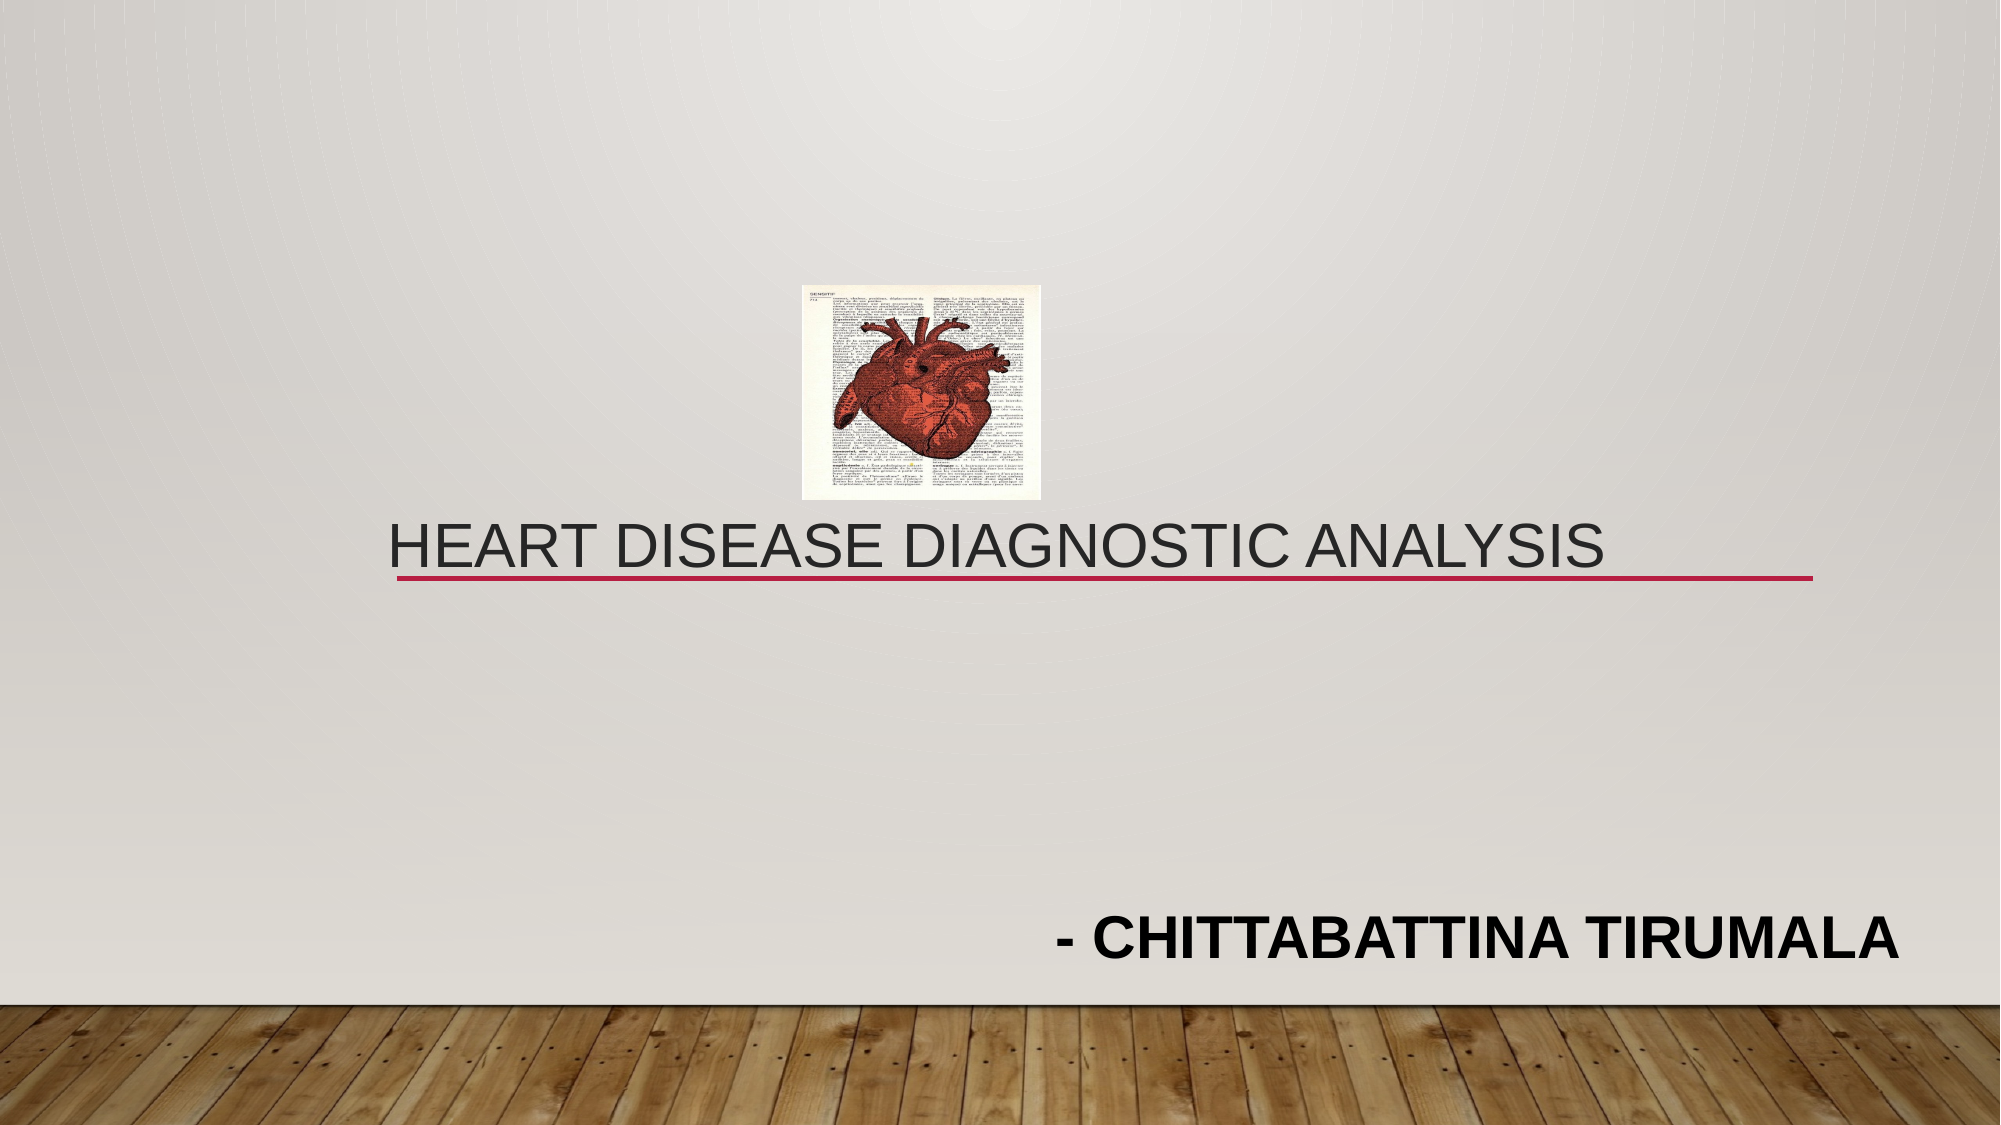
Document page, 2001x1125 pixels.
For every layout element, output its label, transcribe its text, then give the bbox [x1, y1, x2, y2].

title - CHITTABATTINA TIRUMALA [1040, 837, 1950, 980]
picture [801, 285, 1042, 501]
picture [0, 1005, 2000, 1125]
text_box HEART DISEASE DIAGNOSTIC ANALYSIS [372, 428, 2000, 589]
